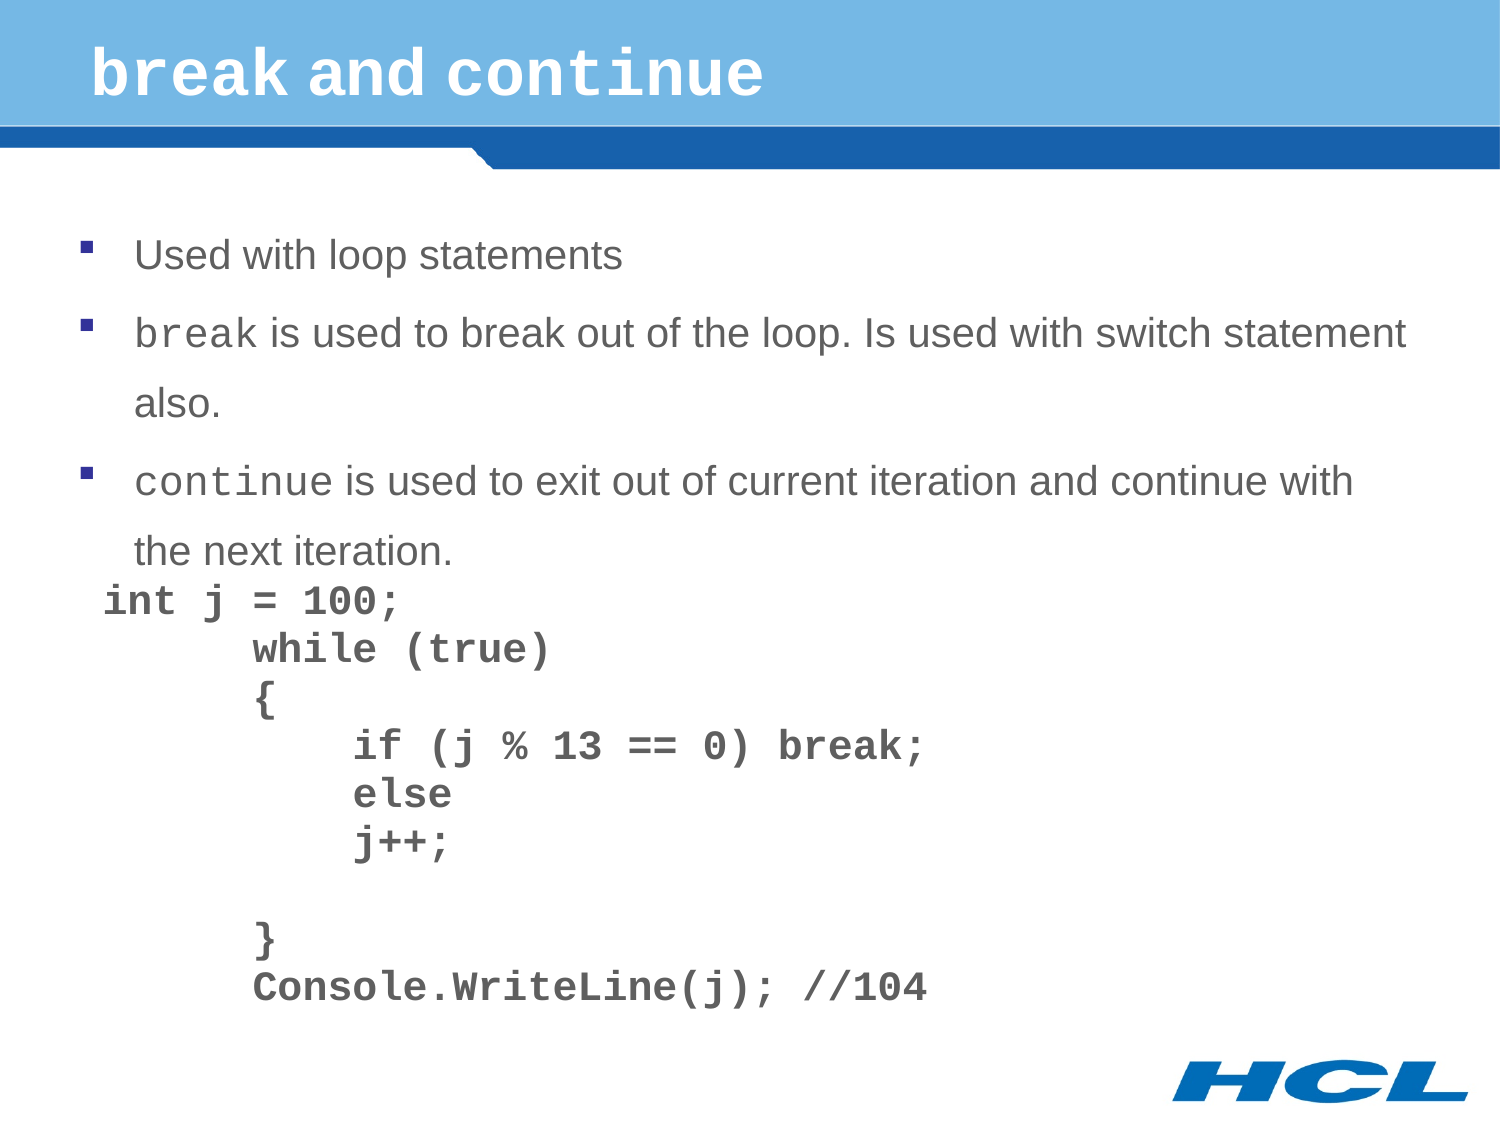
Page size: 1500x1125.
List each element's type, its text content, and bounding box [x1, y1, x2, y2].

picture [1140, 1050, 1500, 1109]
picture [0, 0, 1500, 188]
list Used with loop statements break is used to break out of the loop. Is used with switch statement also. continue is used to exit out of current iteration and continue with the next iteration. int j = 100; while (true) { if (j % 13 == 0) break; else j++; } Console.WriteLine(j); //104 [62, 200, 1425, 1075]
title break and continue [75, 0, 1425, 138]
